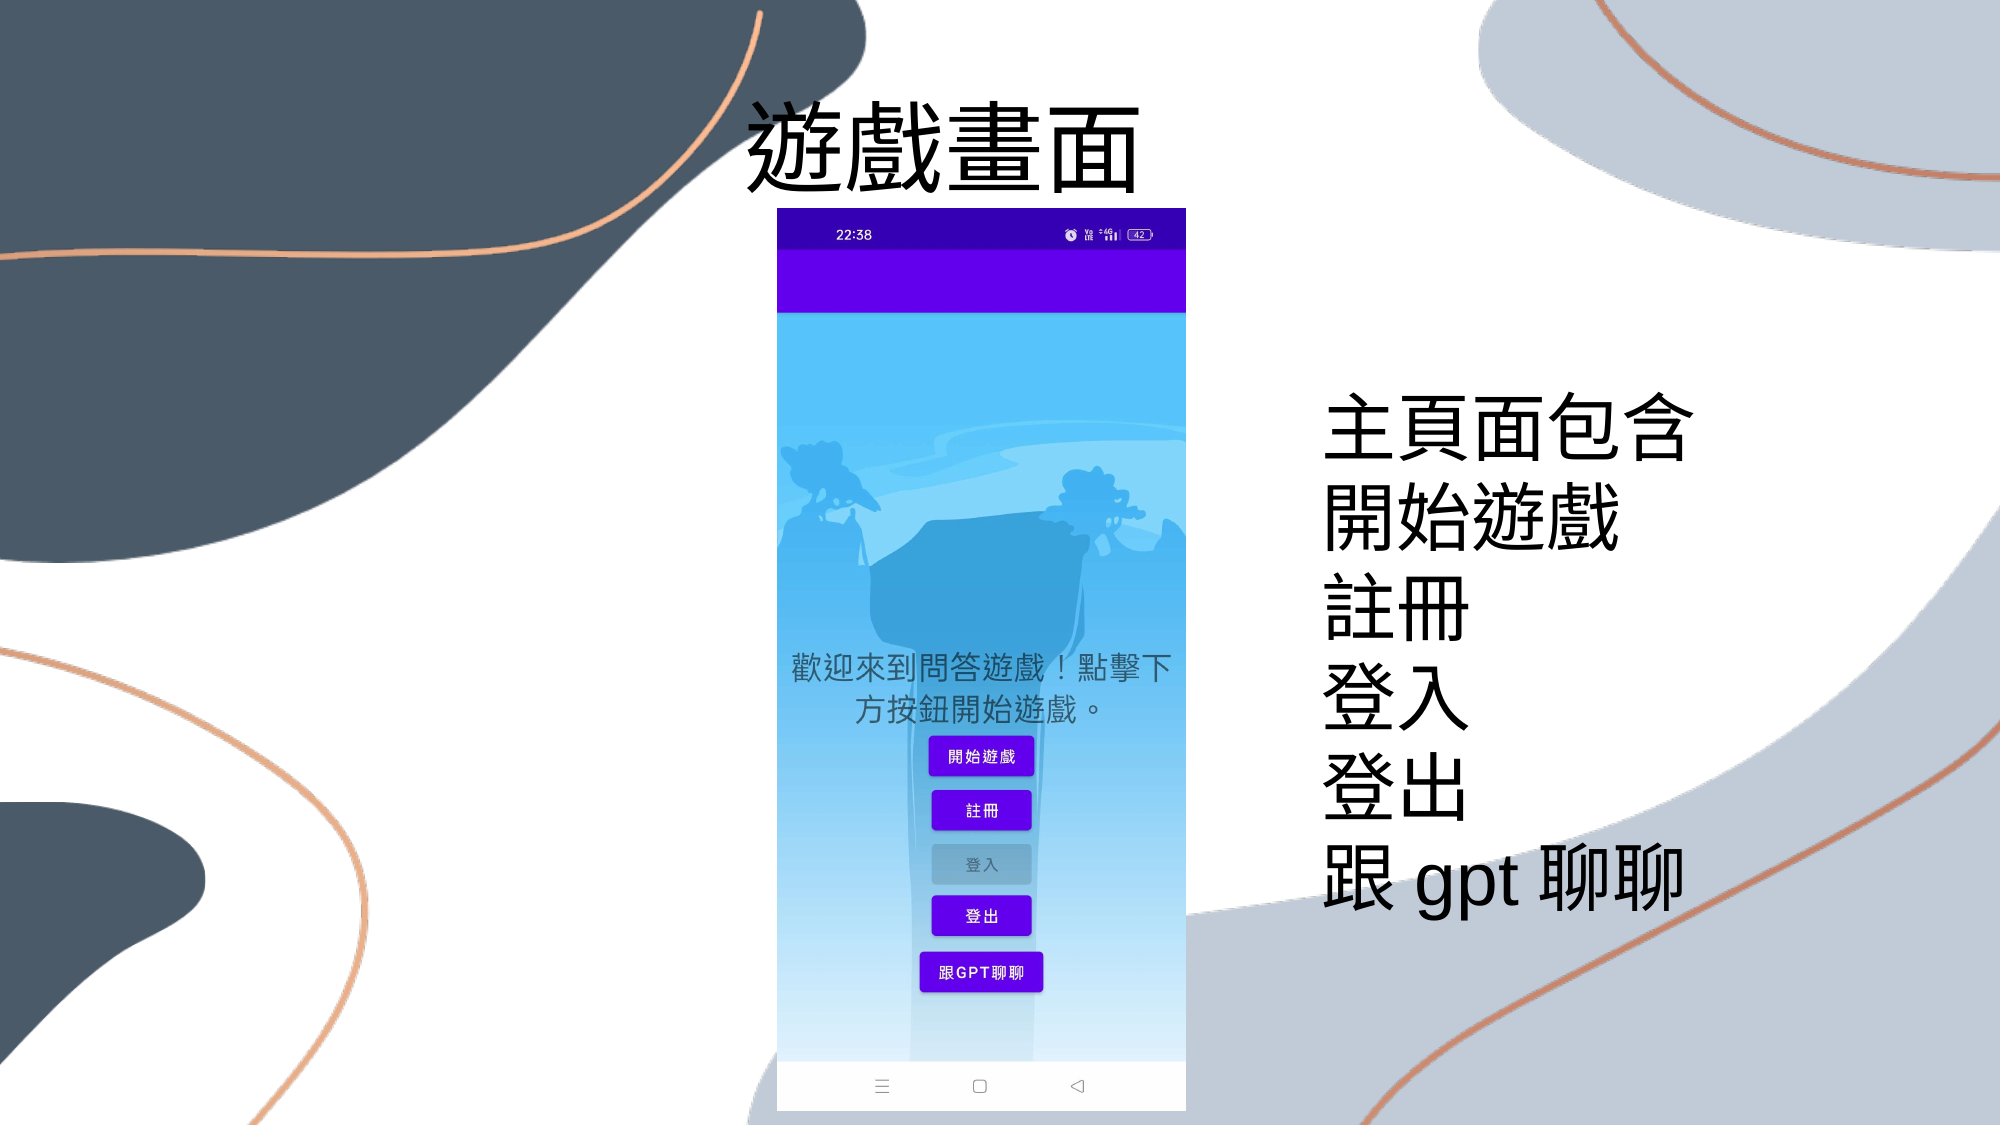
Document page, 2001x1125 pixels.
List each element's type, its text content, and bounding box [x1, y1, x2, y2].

picture [0, 0, 2000, 1125]
text_box 遊戲畫面 [729, 77, 1402, 213]
text_box 主頁面包含 開始遊戲 註冊 登入 登出 跟gpt聊聊 [1306, 372, 1888, 928]
